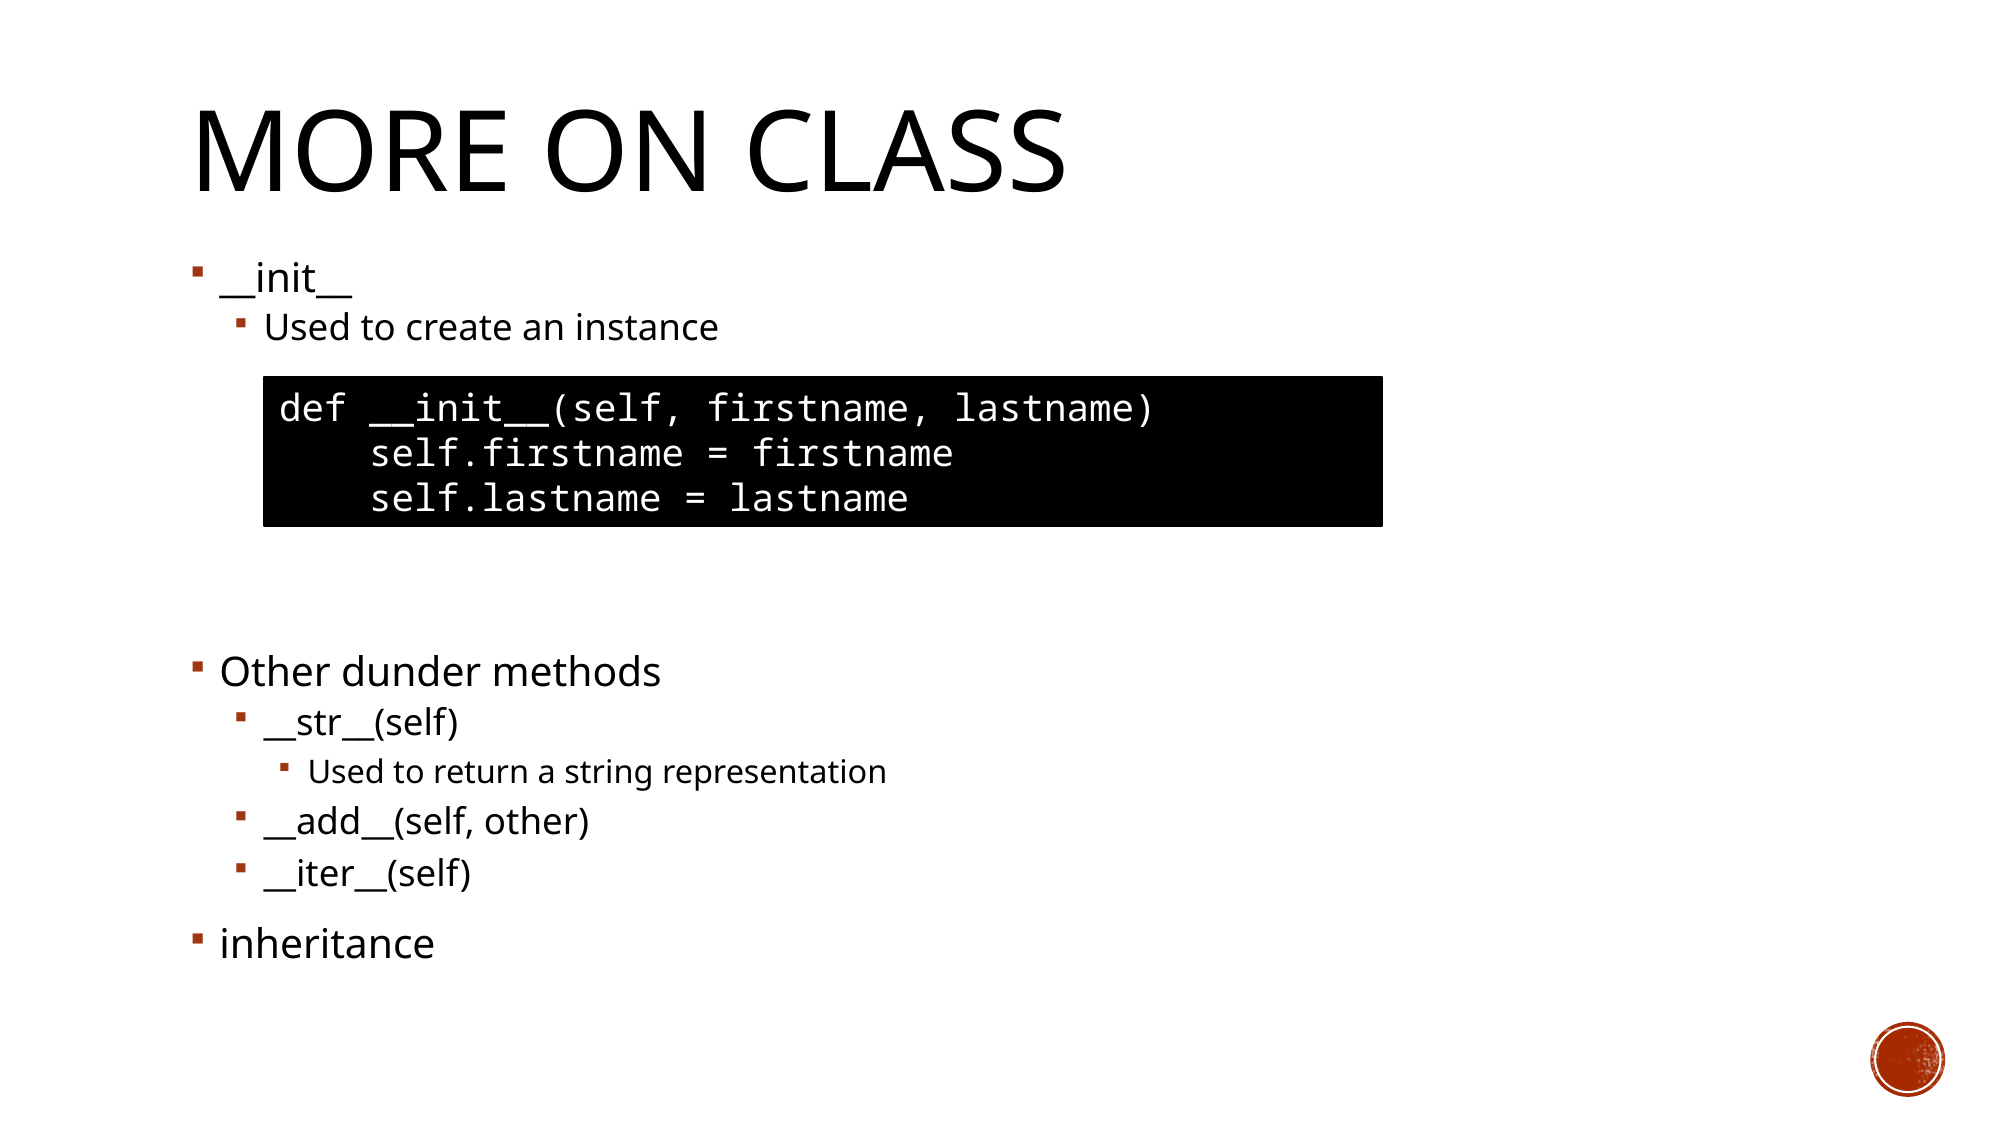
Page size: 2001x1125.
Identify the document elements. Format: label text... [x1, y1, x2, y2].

list __init__ Used to create an instance Other dunder methods __str__(self) Used to return a string representation __add__(self, other) __iter__(self) inheritance [174, 249, 1113, 978]
title More on class [174, 23, 1825, 288]
text_box def __init__(self, firstname, lastname) self.firstname = firstname self.lastname = lastname [263, 376, 1383, 527]
